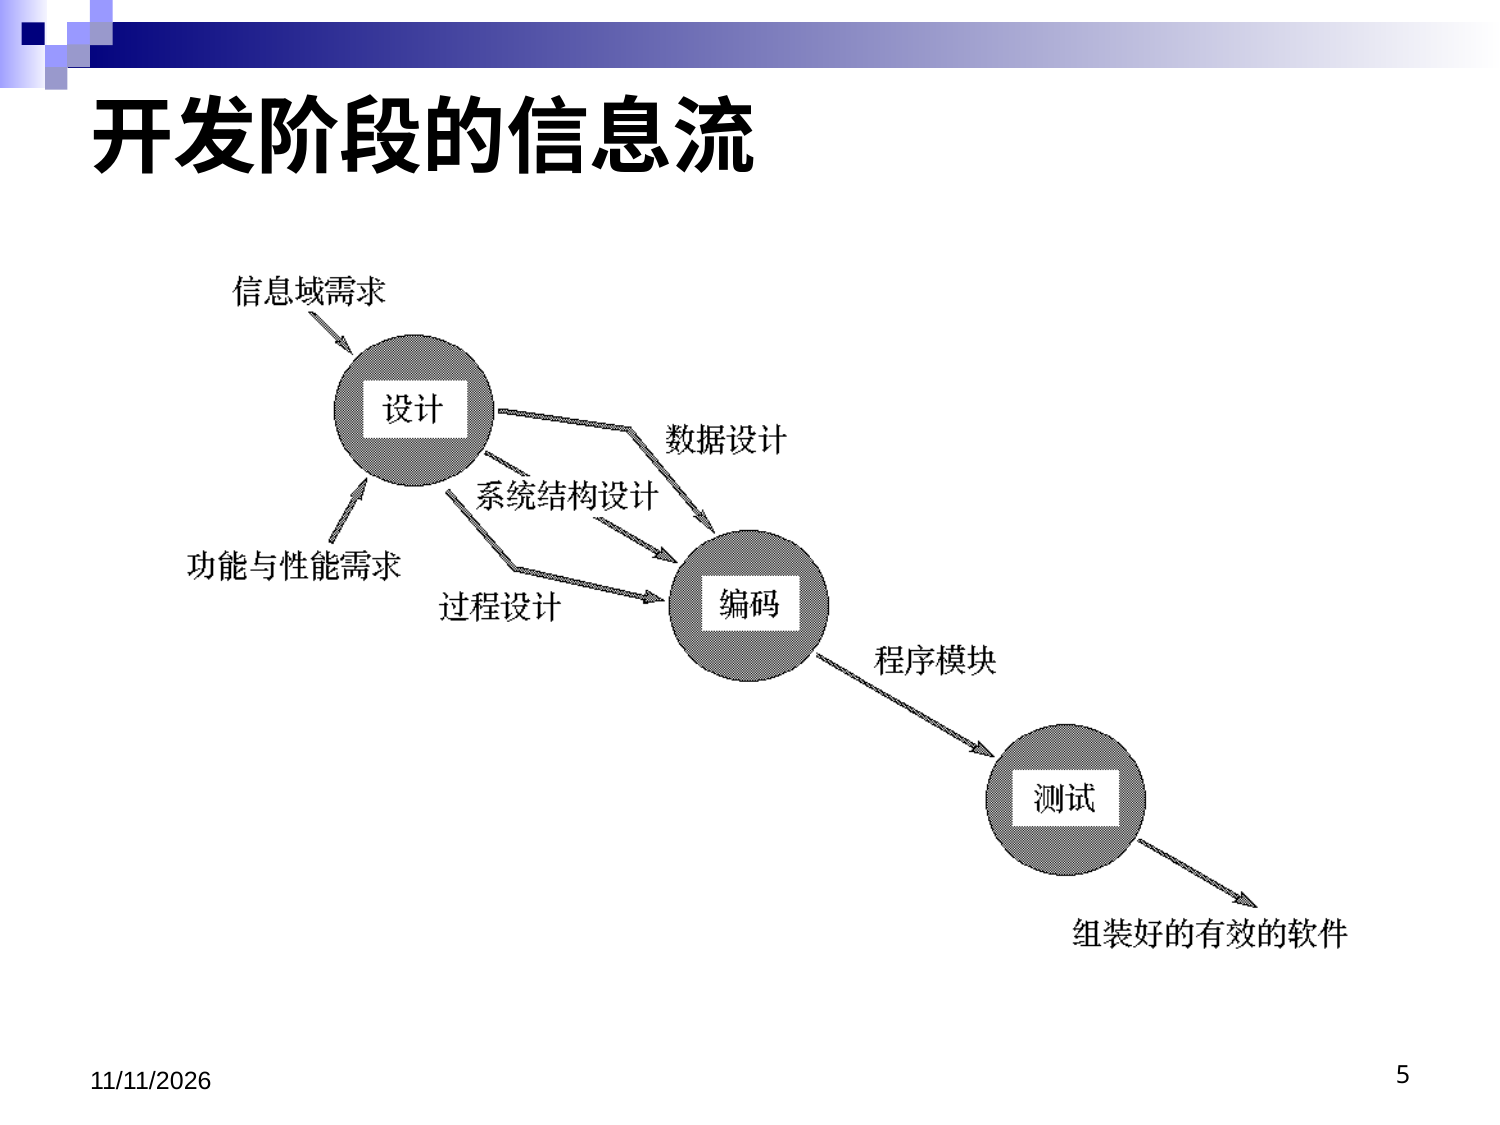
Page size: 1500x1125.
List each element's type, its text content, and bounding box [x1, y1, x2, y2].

picture [170, 266, 1372, 968]
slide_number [74, 1024, 426, 1103]
slide_number 5 [1074, 1024, 1426, 1101]
title 开发阶段的信息流 [74, 66, 1426, 200]
